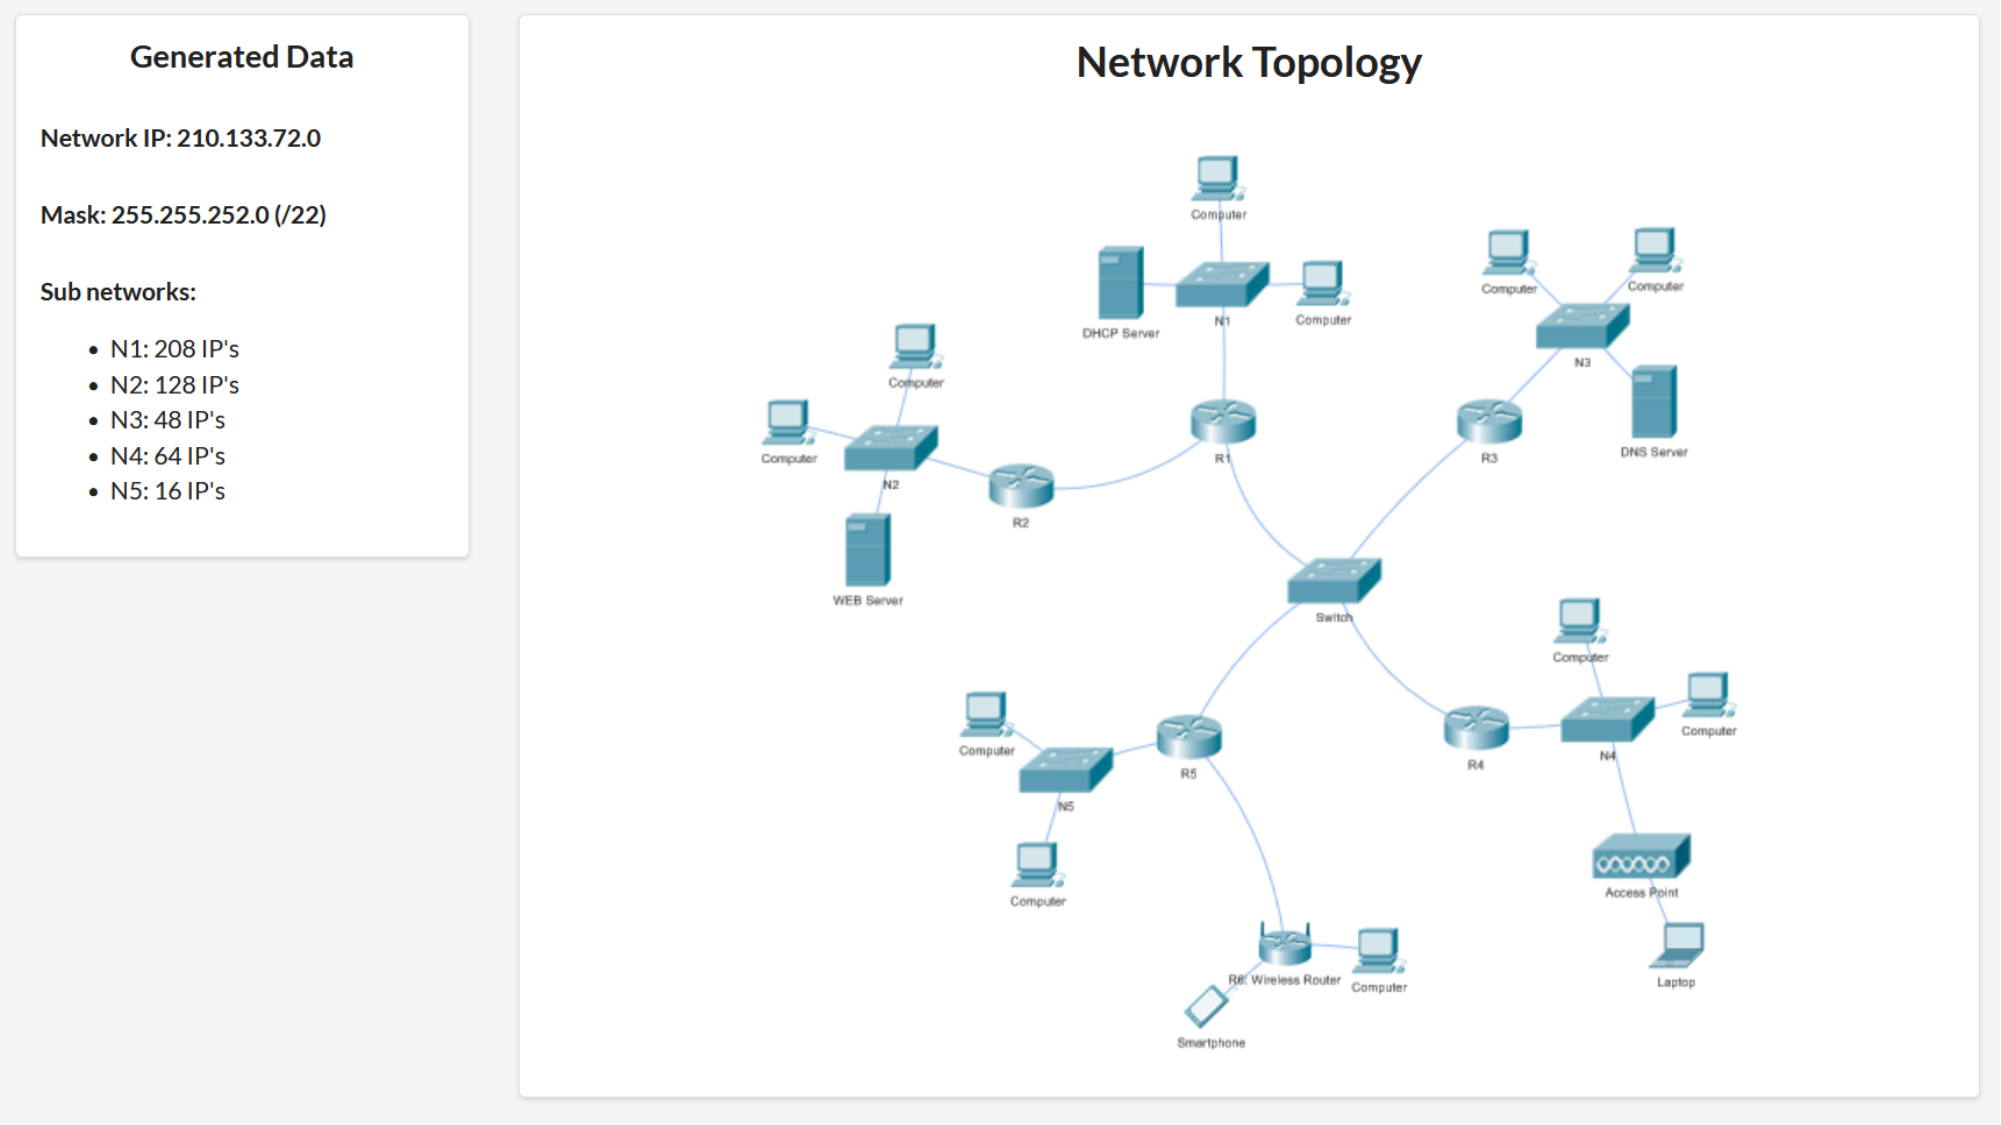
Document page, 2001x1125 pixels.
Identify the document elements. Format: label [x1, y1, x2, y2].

list [0, 0, 2000, 1125]
